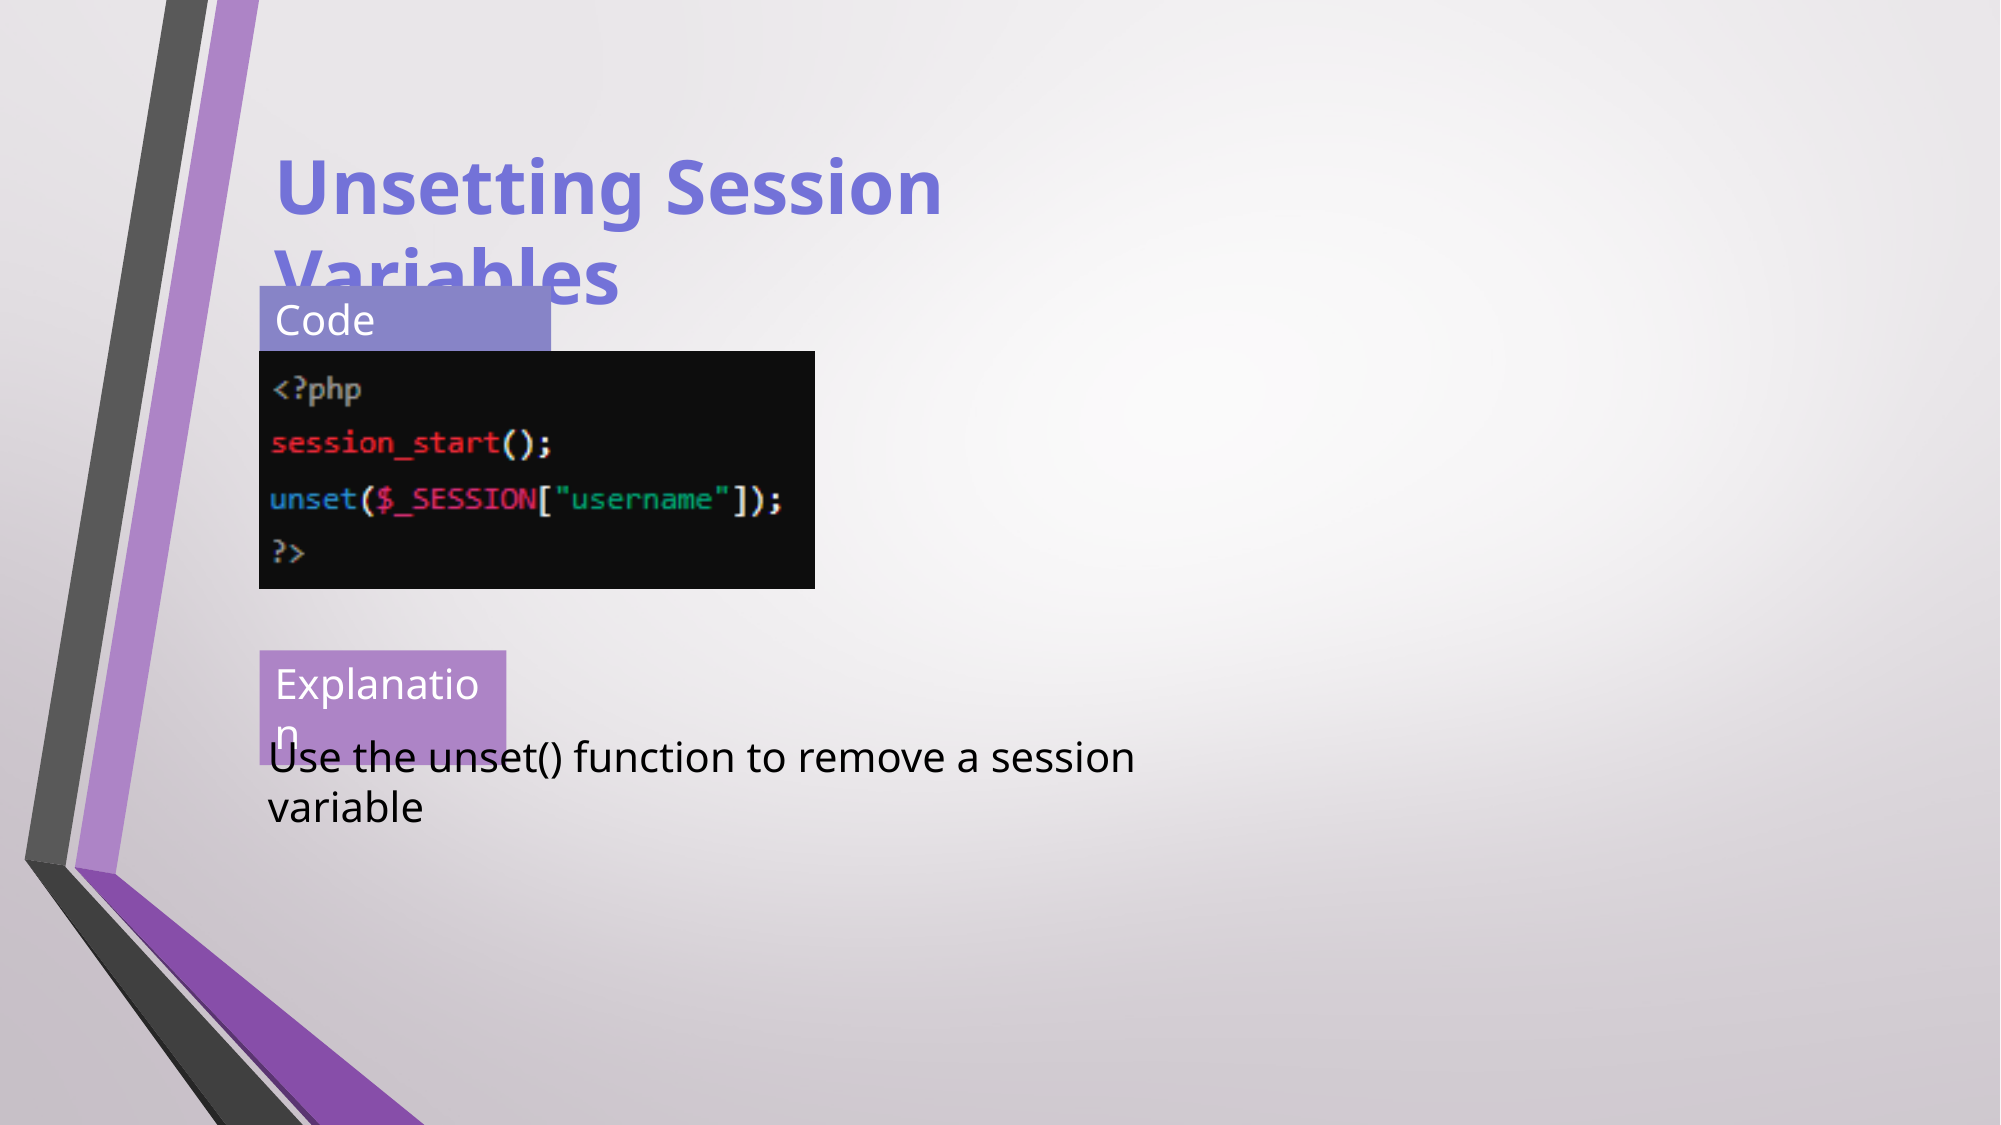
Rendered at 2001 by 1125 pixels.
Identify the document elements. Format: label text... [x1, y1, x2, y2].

text_box Unsetting Session Variables [259, 131, 1200, 327]
text_box Code Example [259, 285, 552, 351]
text_box Explanation [259, 650, 507, 723]
text_box Use the unset() function to remove a session variable [253, 723, 1200, 839]
picture [259, 351, 815, 590]
